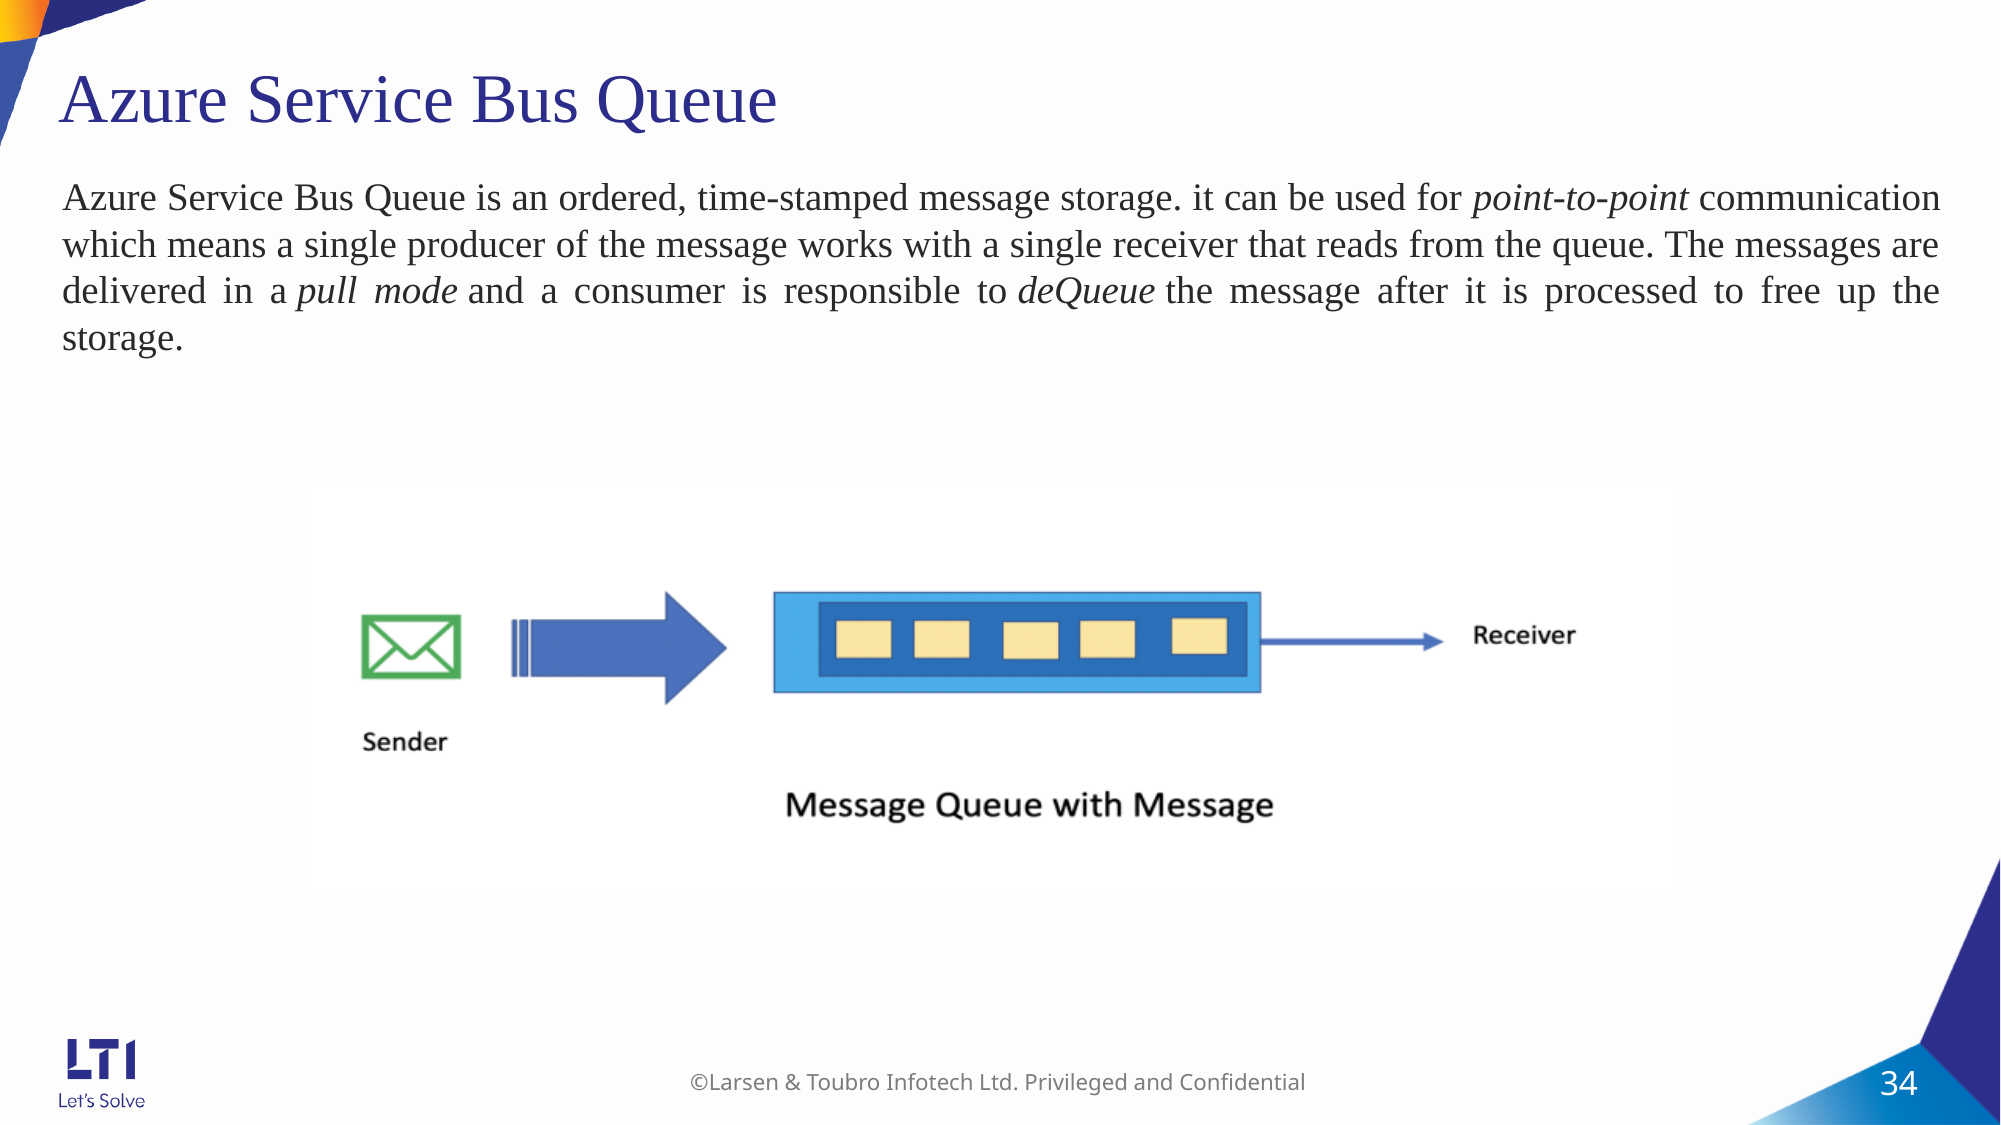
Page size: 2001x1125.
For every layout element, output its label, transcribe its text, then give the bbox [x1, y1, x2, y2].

text_box Azure Service Bus Queue is an ordered, time-stamped message storage. it can be used for point-to-point communication which means a single producer of the message works with a single receiver that reads from the queue. The messages are delivered in a pull mode and a consumer is responsible to deQueue the message after it is processed to free up the storage. [47, 164, 1956, 366]
picture [304, 488, 1674, 894]
title Azure Service Bus Queue [58, 52, 1815, 138]
picture [0, 0, 146, 147]
picture [45, 1028, 158, 1118]
picture [1718, 854, 2001, 1125]
